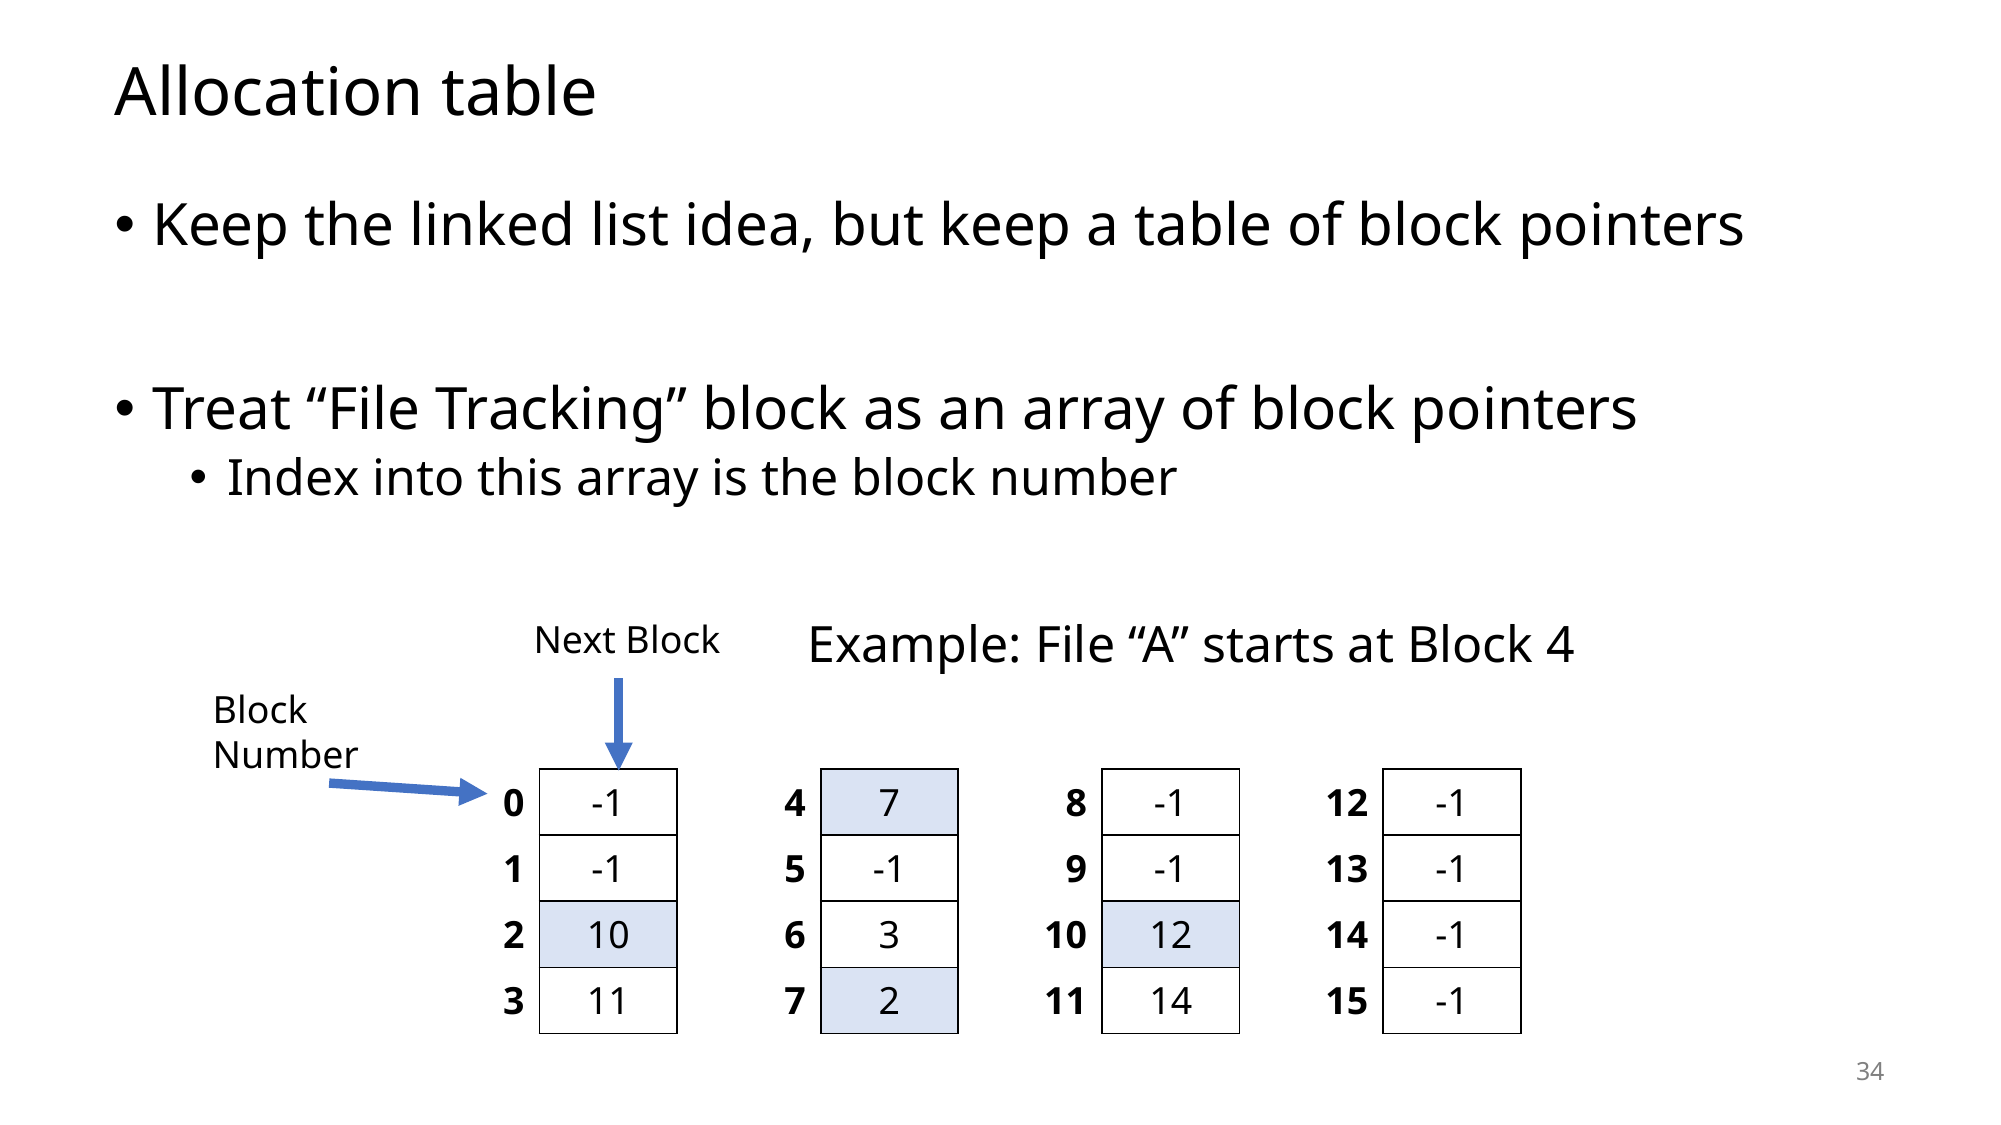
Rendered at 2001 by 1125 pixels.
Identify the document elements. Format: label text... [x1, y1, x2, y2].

text_box Example: File “A” starts at Block 4 [792, 605, 1608, 681]
table_header 4 [742, 769, 820, 835]
table_cell 12 [1103, 902, 1239, 967]
table_cell 11 [540, 968, 676, 1033]
table_cell 15 [1304, 967, 1382, 1034]
table_cell 10 [1023, 901, 1101, 967]
table_cell 2 [822, 968, 957, 1033]
text_box Next Block [518, 608, 782, 669]
table_cell 10 [540, 902, 676, 967]
table_cell 3 [460, 967, 539, 1034]
table_cell -1 [1384, 968, 1520, 1033]
table_header -1 [1384, 770, 1520, 834]
table_cell 13 [1304, 835, 1382, 901]
slide_number 34 [1749, 1042, 1900, 1103]
text_box Block Number [197, 678, 461, 784]
table_cell -1 [822, 836, 957, 900]
table_cell -1 [540, 836, 676, 900]
table_cell 2 [460, 901, 539, 967]
table_cell -1 [1103, 836, 1239, 900]
table_cell 11 [1023, 967, 1101, 1034]
table_cell 6 [742, 901, 820, 967]
table_header 12 [1304, 769, 1382, 835]
table_cell 9 [1023, 835, 1101, 901]
table_cell 3 [822, 902, 957, 967]
table_header -1 [540, 770, 676, 834]
table_cell 14 [1103, 968, 1239, 1033]
table_header 8 [1023, 769, 1101, 835]
table_header 0 [460, 769, 539, 835]
title Allocation table [99, 37, 1900, 150]
table_cell 1 [460, 835, 539, 901]
list Keep the linked list idea, but keep a table of block pointers Treat “File Tracking” block as an array of block pointers Index into this array is the block number [99, 187, 1900, 1013]
table_cell 5 [742, 835, 820, 901]
table_cell 14 [1304, 901, 1382, 967]
table_cell 7 [742, 967, 820, 1034]
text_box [329, 738, 488, 794]
table_cell -1 [1384, 902, 1520, 967]
table_header -1 [1103, 770, 1239, 834]
table_header 7 [822, 770, 957, 834]
table_cell -1 [1384, 836, 1520, 900]
